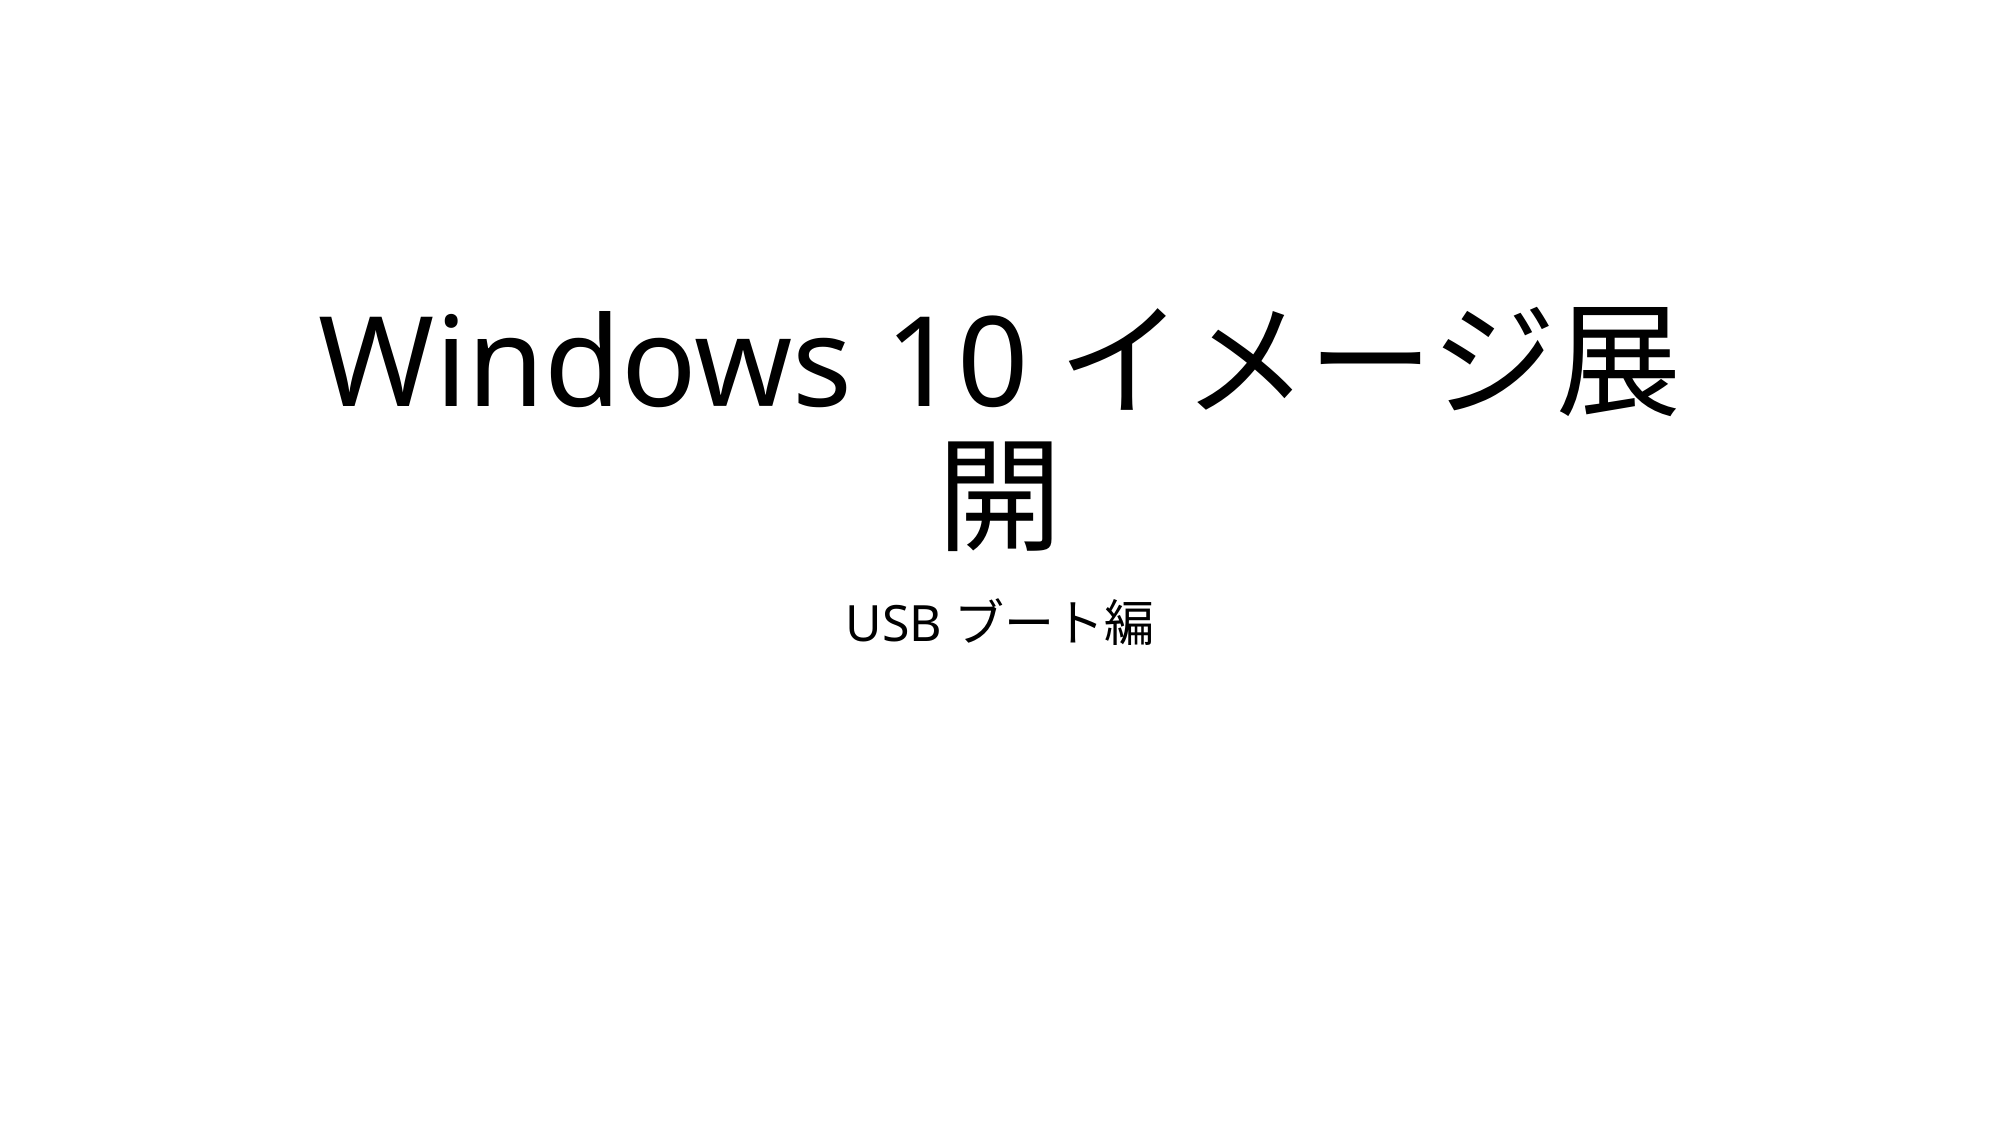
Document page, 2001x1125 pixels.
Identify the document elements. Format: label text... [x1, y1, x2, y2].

subtitle USBブート編 [249, 590, 1750, 863]
title Windows 10イメージ展開 [249, 184, 1750, 576]
